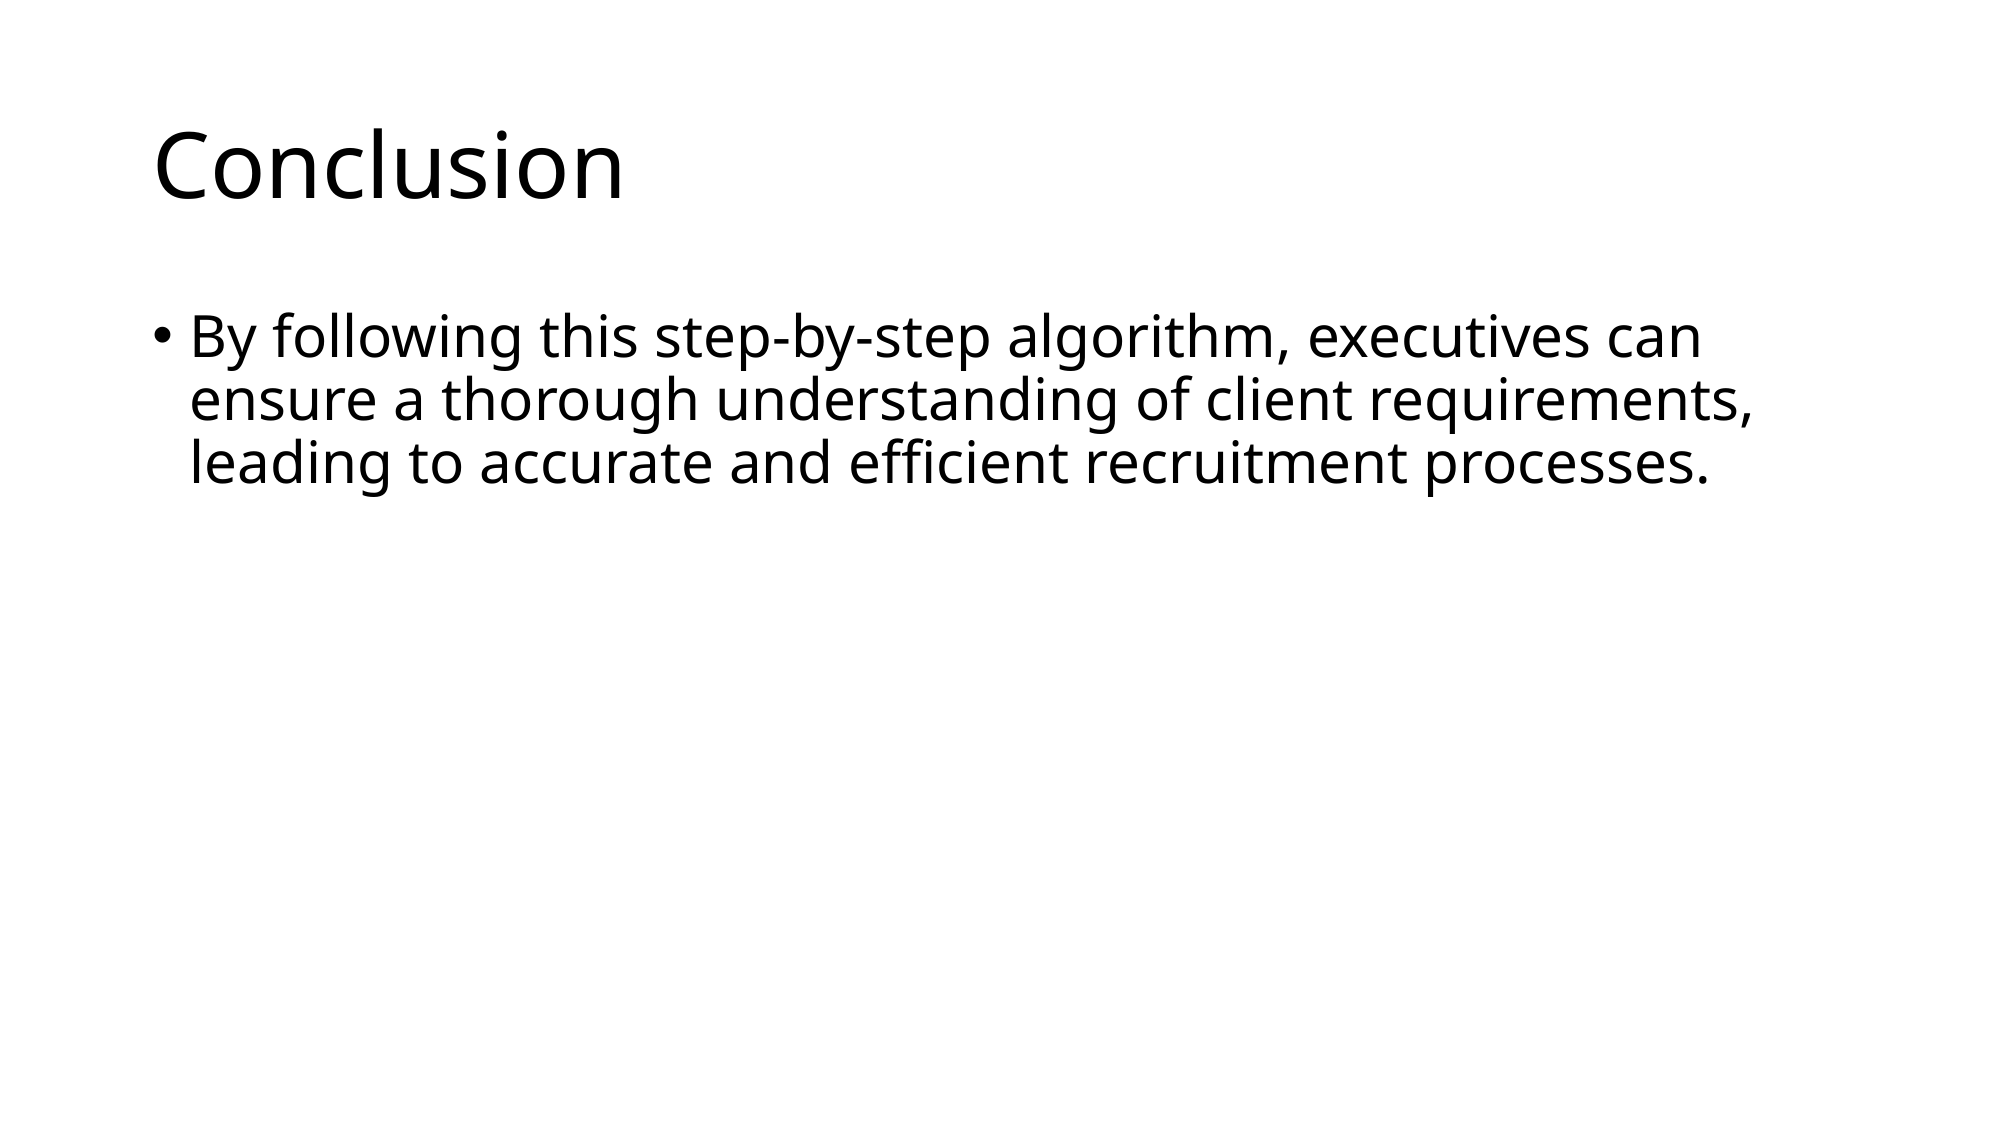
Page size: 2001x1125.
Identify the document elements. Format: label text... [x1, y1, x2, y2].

list By following this step-by-step algorithm, executives can ensure a thorough understanding of client requirements, leading to accurate and efficient recruitment processes. [137, 299, 1863, 1014]
title Conclusion [137, 59, 1863, 278]
